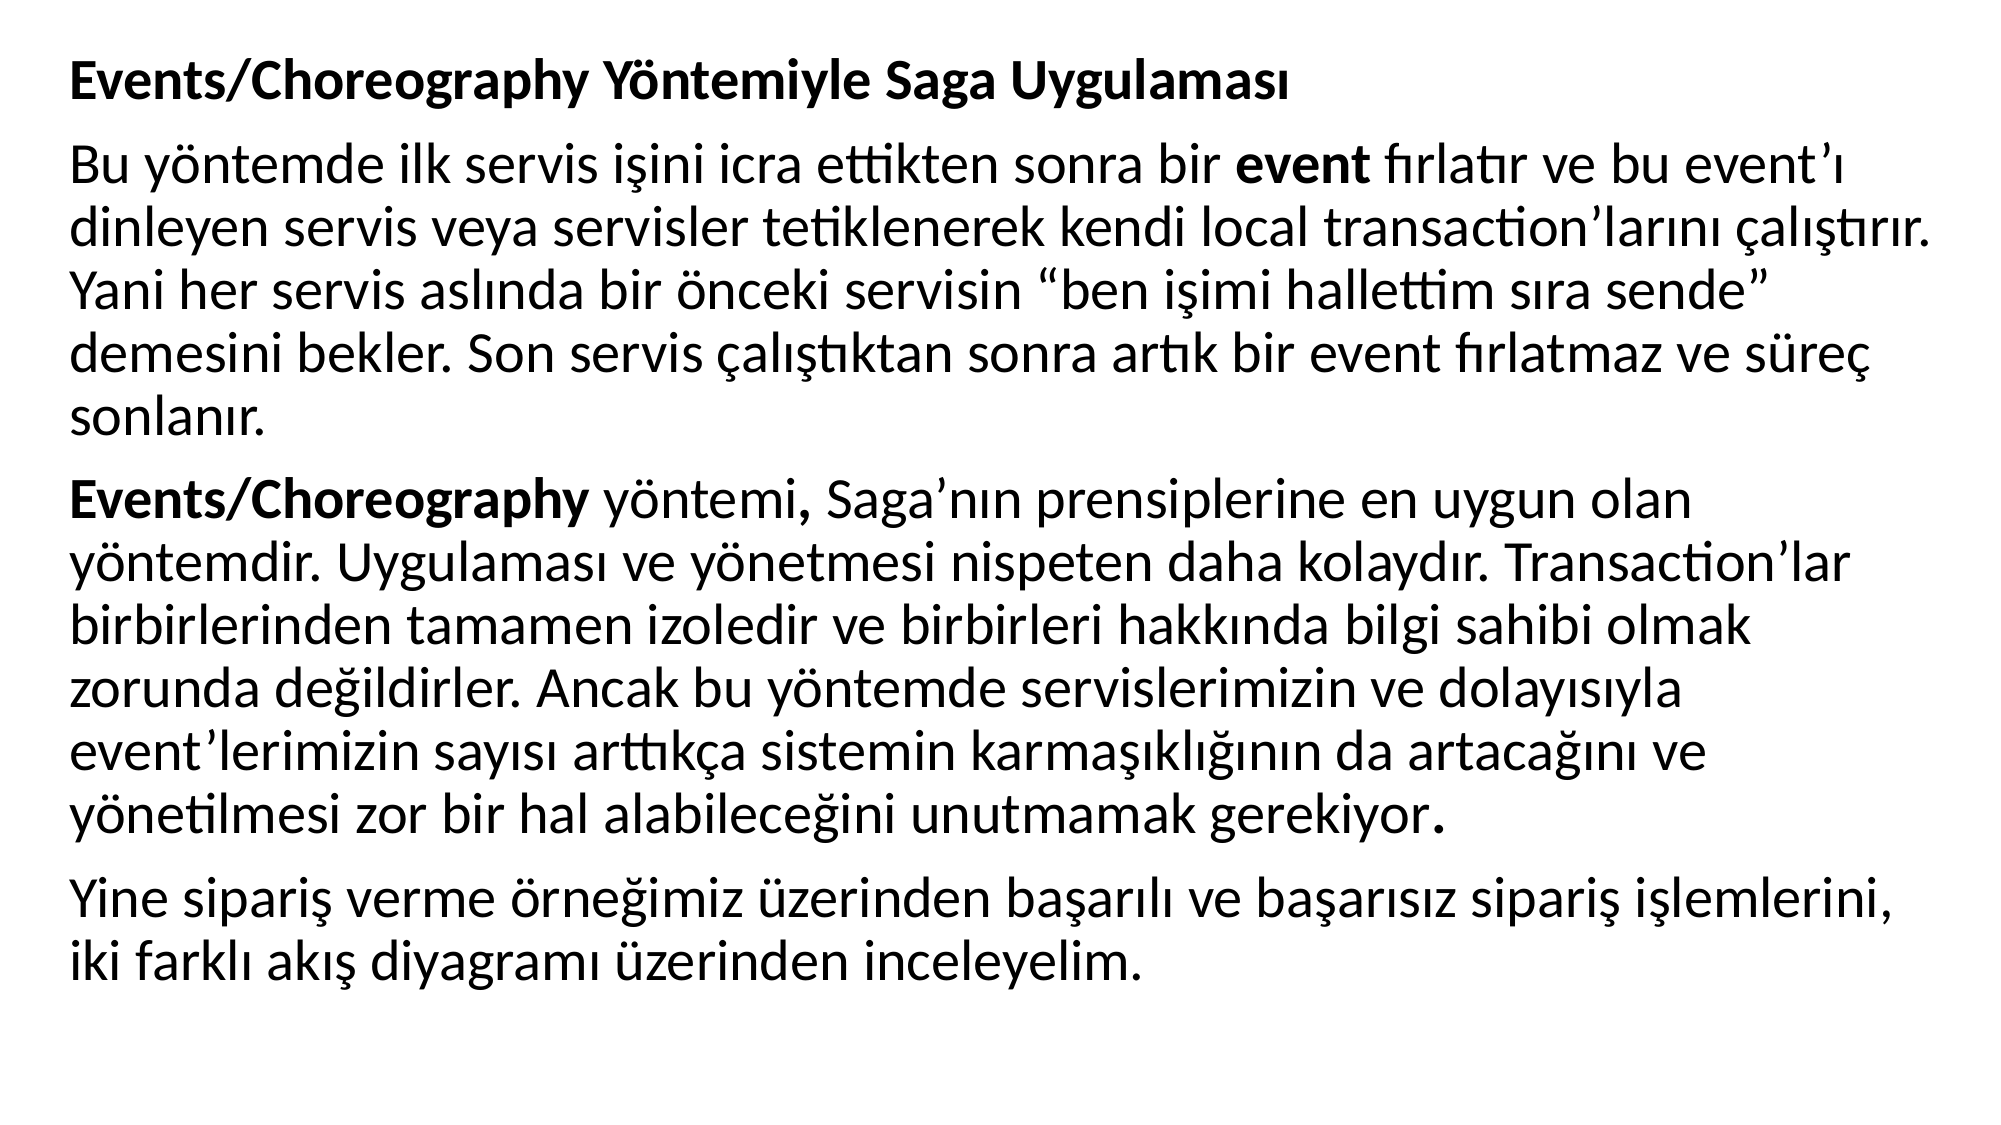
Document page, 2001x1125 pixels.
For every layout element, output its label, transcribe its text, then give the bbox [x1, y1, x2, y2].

list Events/Choreography Yöntemiyle Saga Uygulaması Bu yöntemde ilk servis işini icra ettikten sonra bir event fırlatır ve bu event’ı dinleyen servis veya servisler tetiklenerek kendi local transaction’larını çalıştırır. Yani her servis aslında bir önceki servisin “ben işimi hallettim sıra sende” demesini bekler. Son servis çalıştıktan sonra artık bir event fırlatmaz ve süreç sonlanır. Events/Choreography yöntemi, Saga’nın prensiplerine en uygun olan yöntemdir. Uygulaması ve yönetmesi nispeten daha kolaydır. Transaction’lar birbirlerinden tamamen izoledir ve birbirleri hakkında bilgi sahibi olmak zorunda değildirler. Ancak bu yöntemde servislerimizin ve dolayısıyla event’lerimizin sayısı arttıkça sistemin karmaşıklığının da artacağını ve yönetilmesi zor bir hal alabileceğini unutmamak gerekiyor. Yine sipariş verme örneğimiz üzerinden başarılı ve başarısız sipariş işlemlerini, iki farklı akış diyagramı üzerinden inceleyelim. [54, 41, 1956, 1088]
